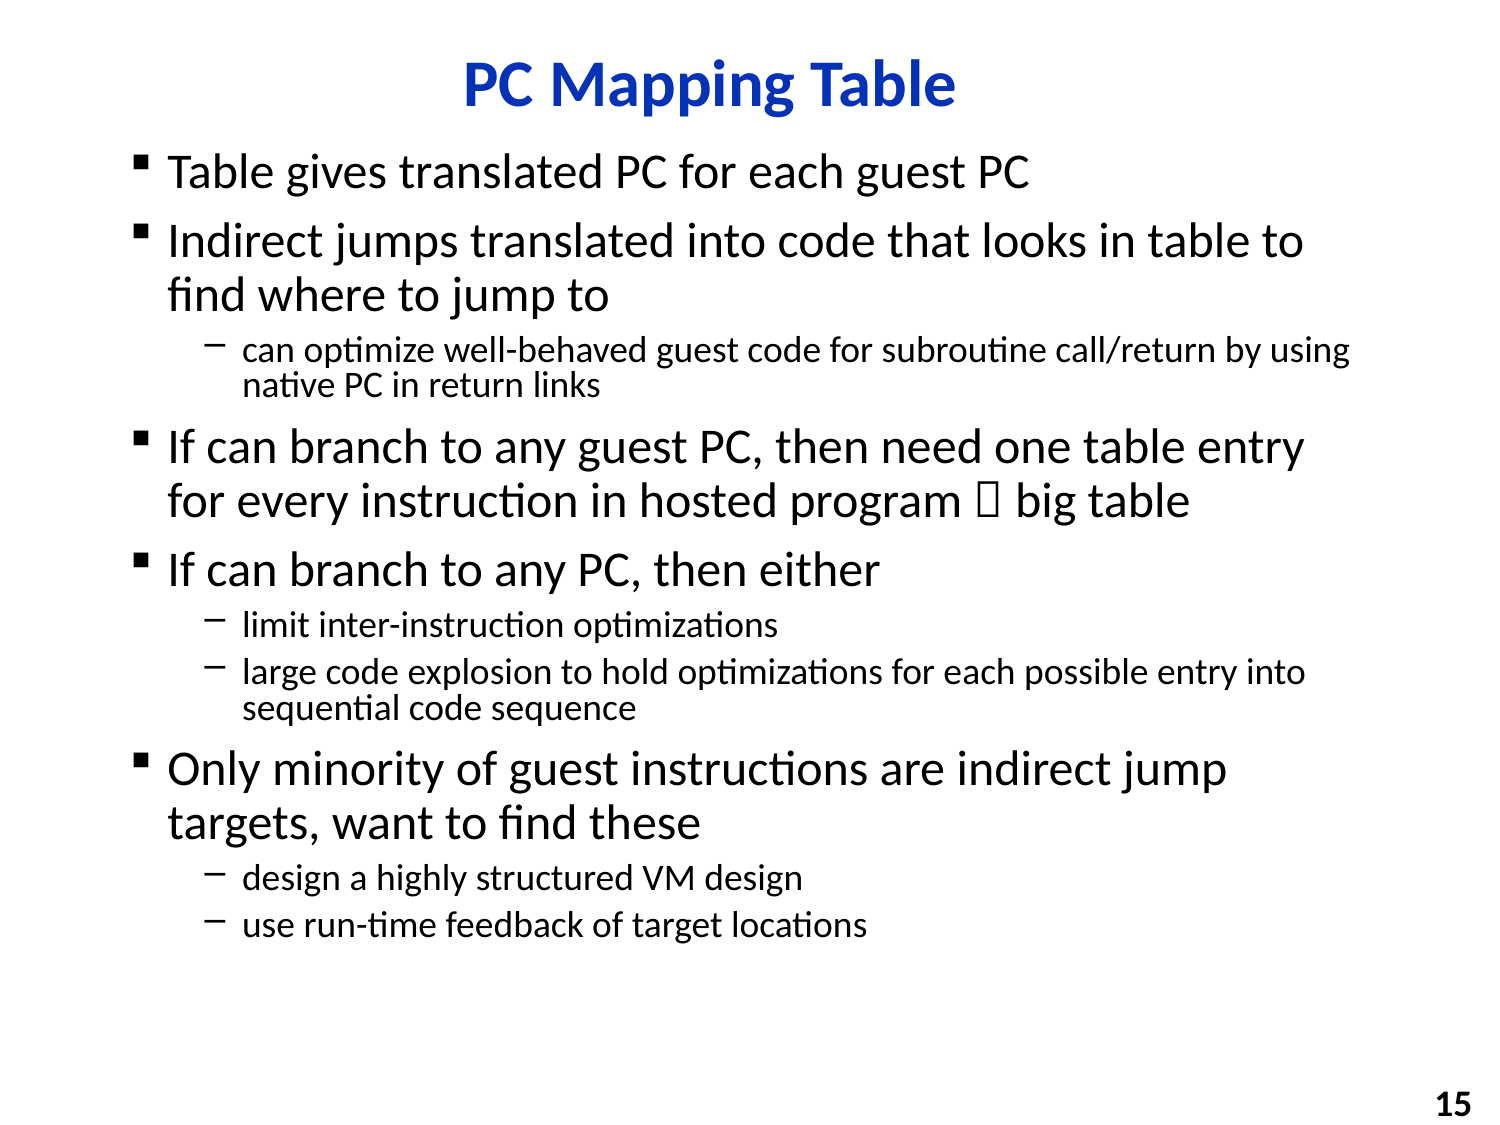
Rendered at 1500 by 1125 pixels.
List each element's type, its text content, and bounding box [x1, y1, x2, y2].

slide_number 15 [1174, 1076, 1488, 1125]
list Table gives translated PC for each guest PC Indirect jumps translated into code that looks in table to find where to jump to can optimize well-behaved guest code for subroutine call/return by using native PC in return links If can branch to any guest PC, then need one table entry for every instruction in hosted program  big table If can branch to any PC, then either limit inter-instruction optimizations large code explosion to hold optimizations for each possible entry into sequential code sequence Only minority of guest instructions are indirect jump targets, want to find these design a highly structured VM design use run-time feedback of target locations [114, 137, 1376, 967]
title PC Mapping Table [112, 24, 1310, 147]
